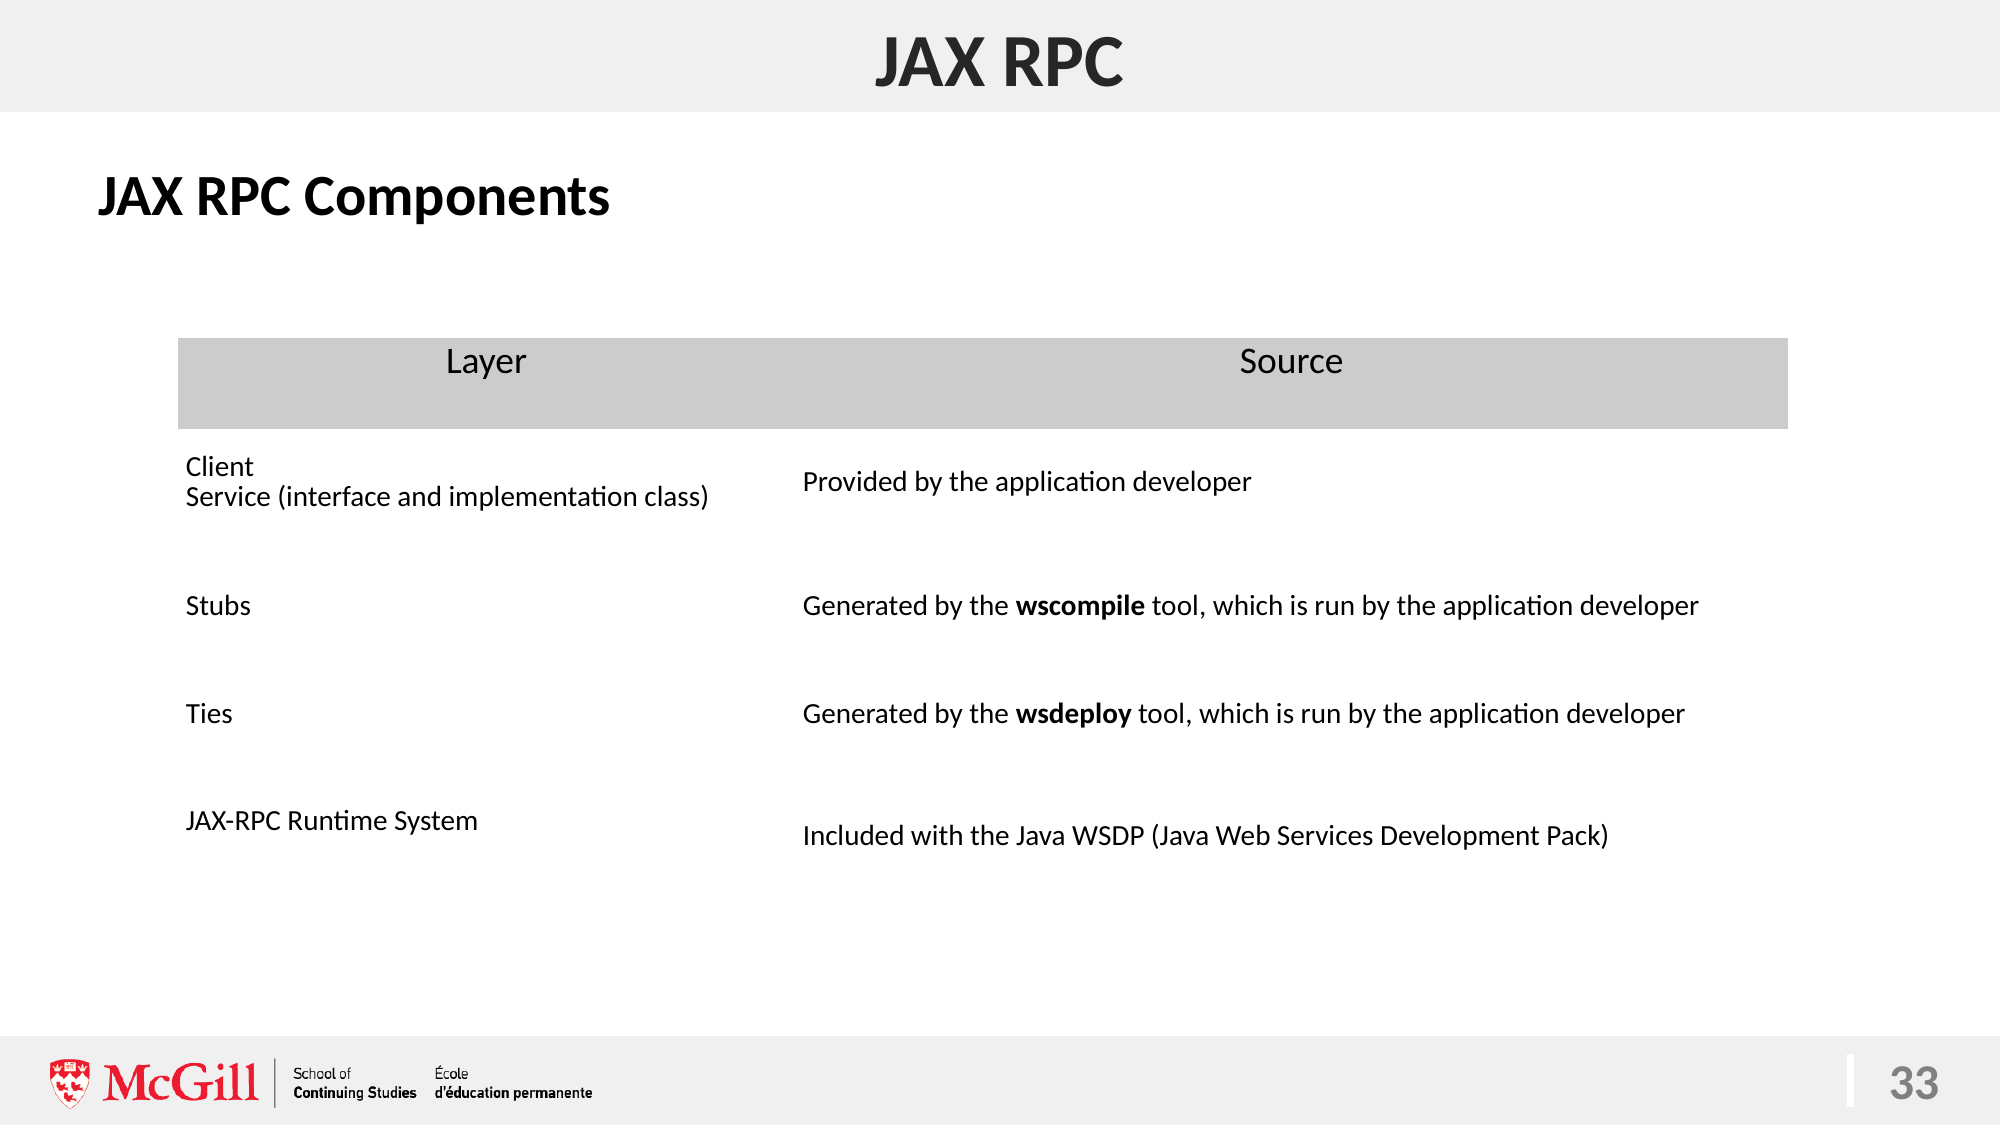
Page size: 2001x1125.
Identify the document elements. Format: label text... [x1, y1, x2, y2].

table_cell Generated by the wscompile tool, which is run by the application developer [795, 569, 1788, 676]
picture [50, 1058, 592, 1109]
table_cell Client Service (interface and implementation class) [178, 429, 795, 569]
table_header Layer [178, 338, 795, 429]
table_cell Generated by the wsdeploy tool, which is run by the application developer [795, 676, 1788, 784]
table_header Source [795, 338, 1788, 429]
table_cell JAX-RPC Runtime System [178, 784, 795, 892]
table_cell Included with the Java WSDP (Java Web Services Development Pack) [795, 784, 1788, 892]
title JAX RPC [0, 0, 2000, 113]
list JAX RPC Components [83, 149, 1884, 338]
table_cell Stubs [178, 569, 795, 676]
table_cell Provided by the application developer [795, 429, 1788, 569]
table_cell Ties [178, 676, 795, 784]
